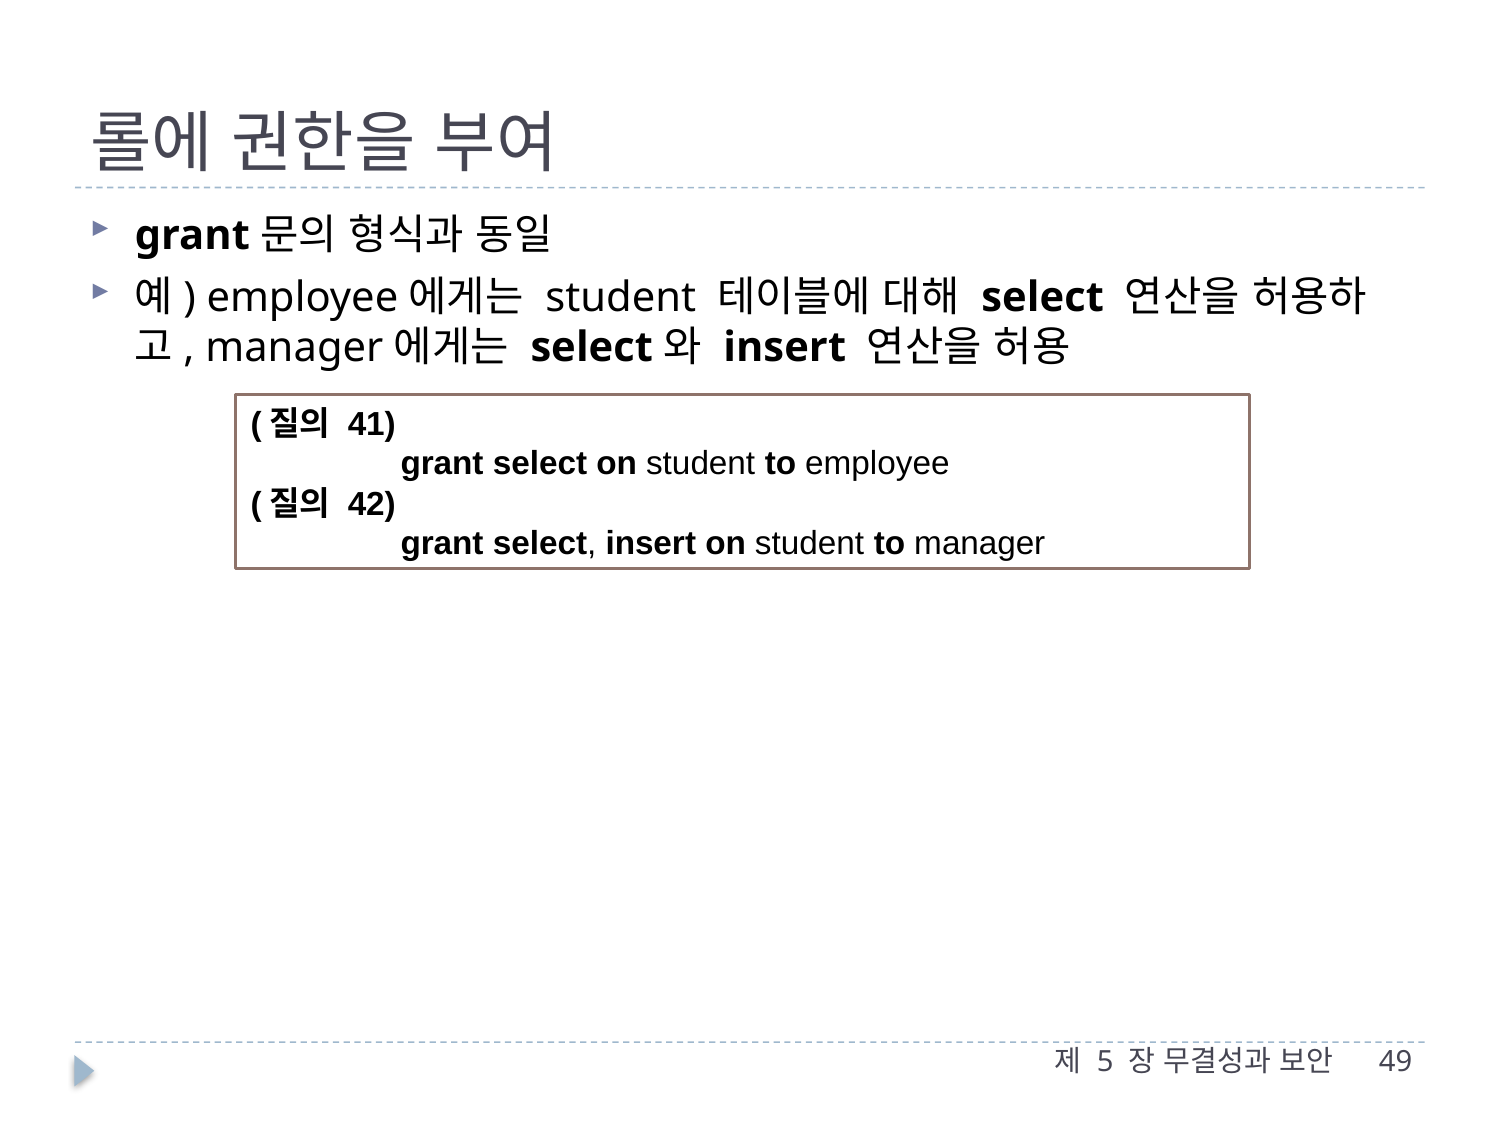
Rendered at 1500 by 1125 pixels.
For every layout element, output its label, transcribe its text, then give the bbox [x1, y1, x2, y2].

title 롤에 권한을 부여 [75, 24, 1425, 188]
text_box (질의 41) grant select on student to employee (질의 42) grant select, insert on student to manager [234, 393, 1251, 570]
footer 제 5 장 무결성과 보안 [778, 1035, 1349, 1096]
list grant문의 형식과 동일 예) employee에게는 student 테이블에 대해 select 연산을 허용하고, manager에게는 select와 insert 연산을 허용 [75, 200, 1425, 1010]
slide_number 49 [1364, 1035, 1471, 1096]
